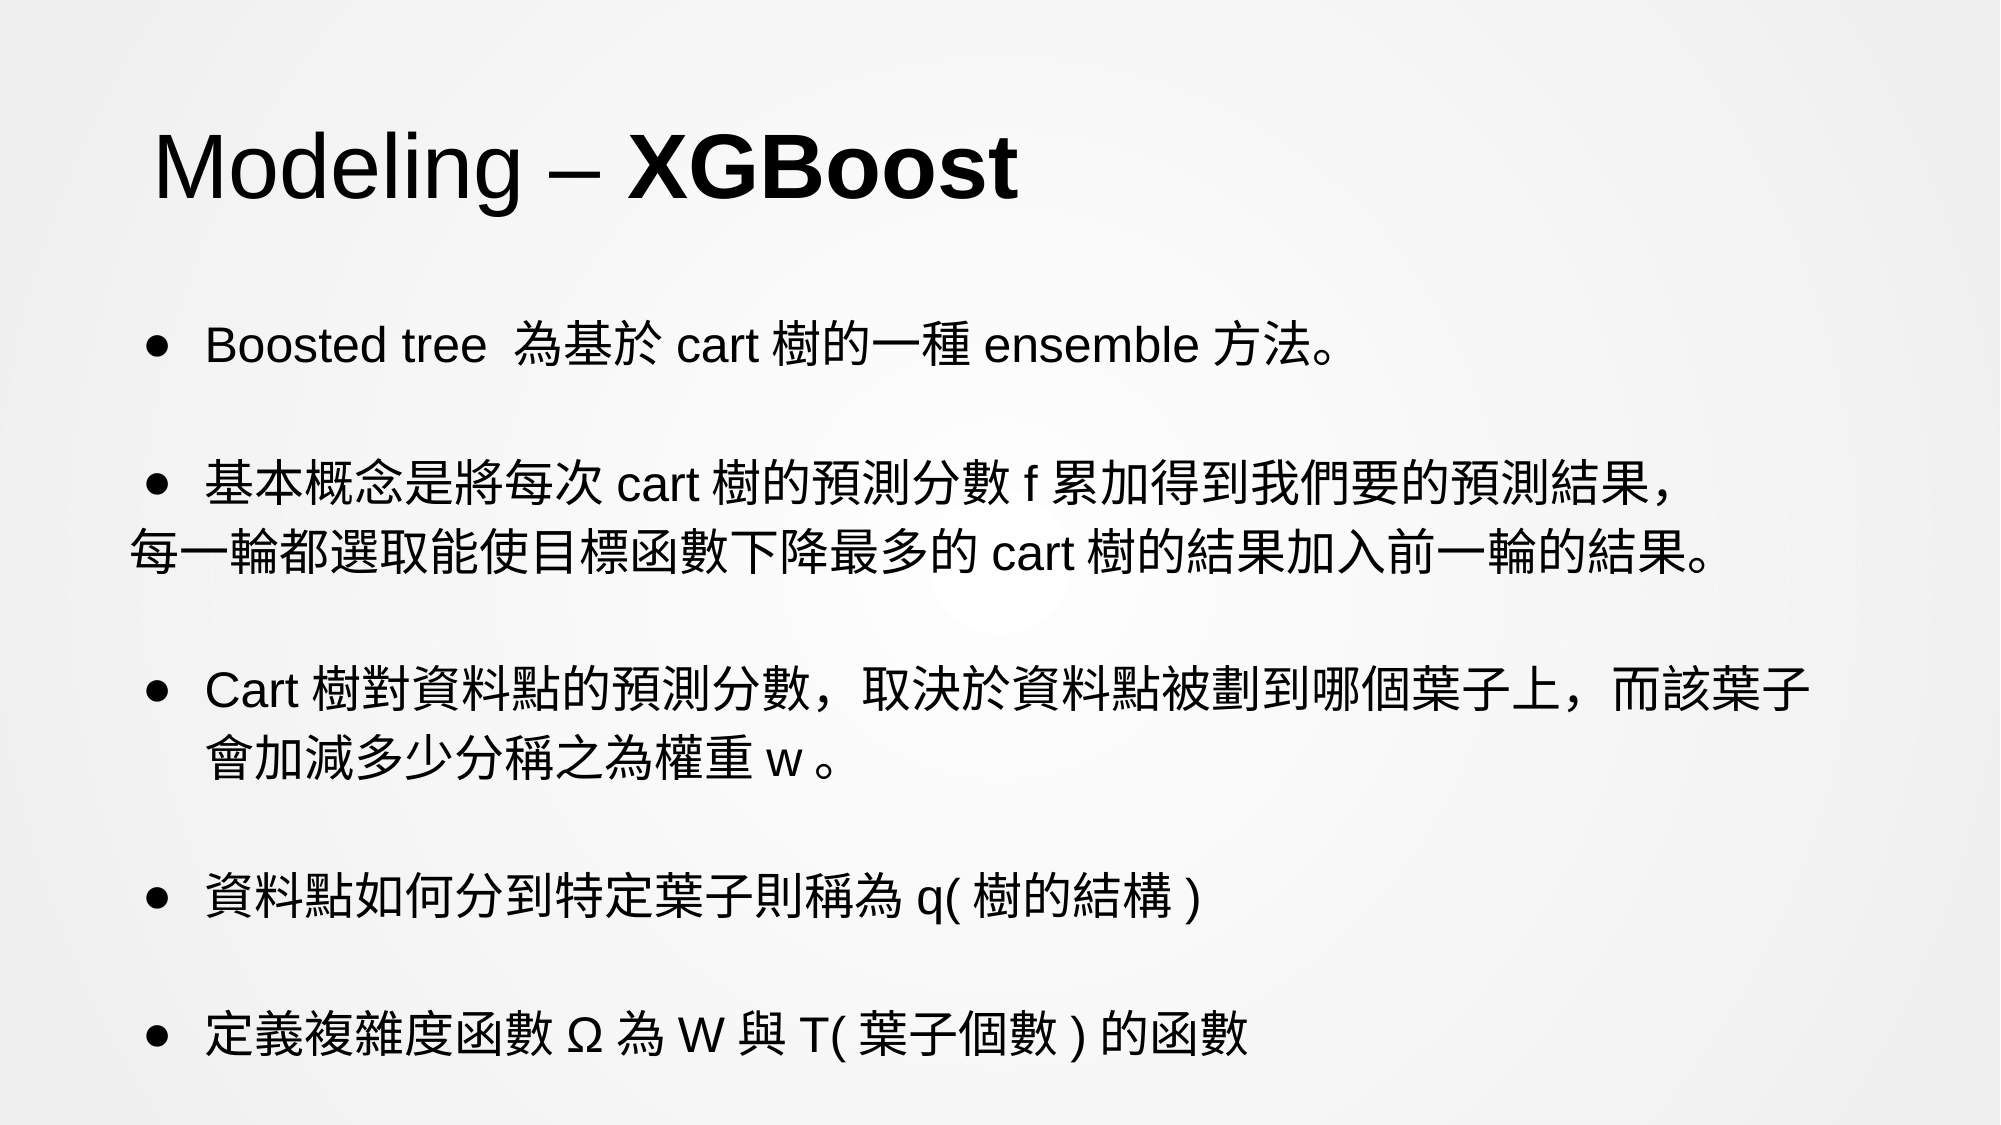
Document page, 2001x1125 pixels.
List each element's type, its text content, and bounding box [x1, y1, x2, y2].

title Modeling – XGBoost [137, 59, 1863, 278]
text_box Boosted tree 為基於cart樹的一種ensemble方法。 基本概念是將每次cart樹的預測分數f累加得到我們要的預測結果， 每一輪都選取能使目標函數下降最多的cart樹的結果加入前一輪的結果。 Cart樹對資料點的預測分數，取決於資料點被劃到哪個葉子上，而該葉子會加減多少分稱之為權重w。 資料點如何分到特定葉子則稱為q(樹的結構) 定義複雜度函數Ω為W與T(葉子個數)的函數 [114, 289, 1875, 1028]
